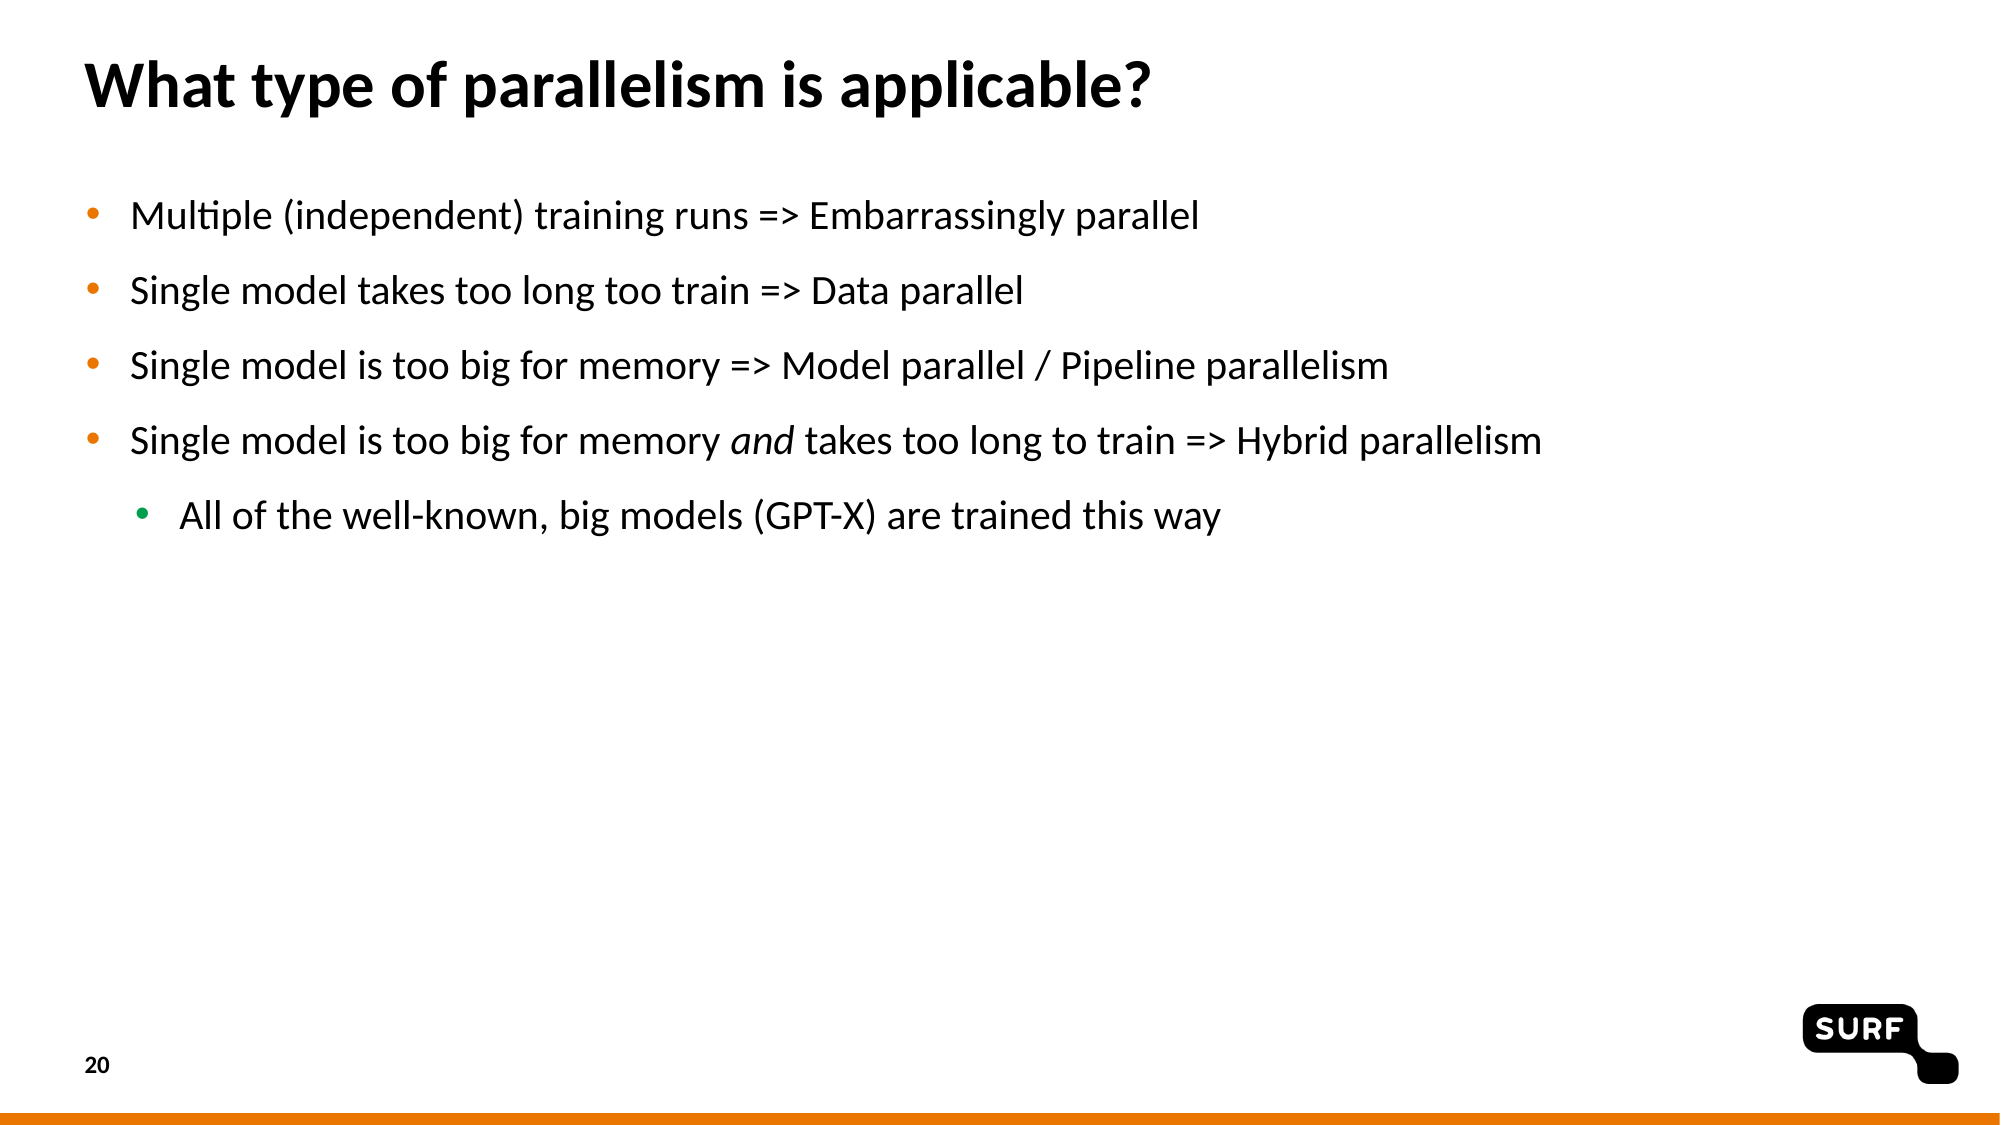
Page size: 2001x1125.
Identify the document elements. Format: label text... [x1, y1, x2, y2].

title What type of parallelism is applicable? [85, 44, 1914, 144]
picture [1802, 1004, 1959, 1084]
slide_number 20 [84, 1045, 149, 1082]
list Multiple (independent) training runs => Embarrassingly parallel Single model takes too long too train => Data parallel Single model is too big for memory => Model parallel / Pipeline parallelism Single model is too big for memory and takes too long to train => Hybrid parallelism All of the well-known, big models (GPT-X) are trained this way [85, 187, 1558, 961]
